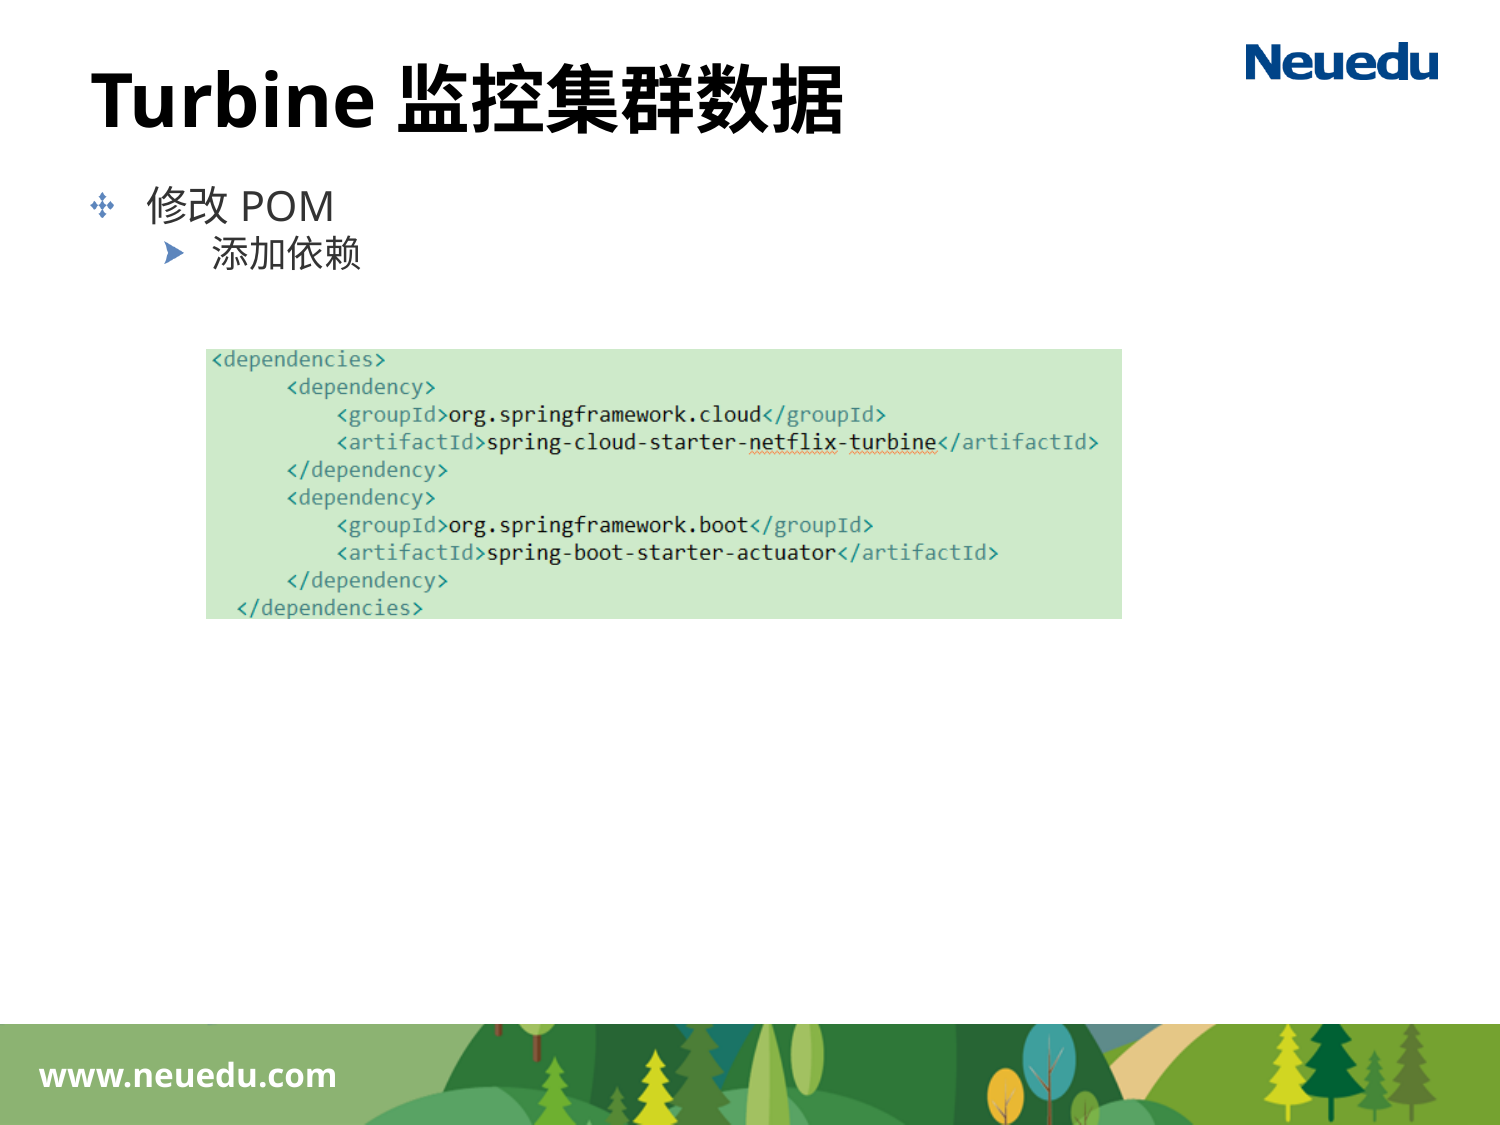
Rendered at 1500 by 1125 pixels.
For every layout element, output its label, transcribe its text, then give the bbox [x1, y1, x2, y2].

picture [1246, 42, 1438, 80]
picture [164, 241, 184, 264]
list 修改POM 添加依赖 [75, 172, 1412, 988]
picture [206, 349, 1122, 619]
picture [0, 1024, 1500, 1125]
title Turbine监控集群数据 [74, 44, 1426, 151]
picture [90, 192, 114, 218]
